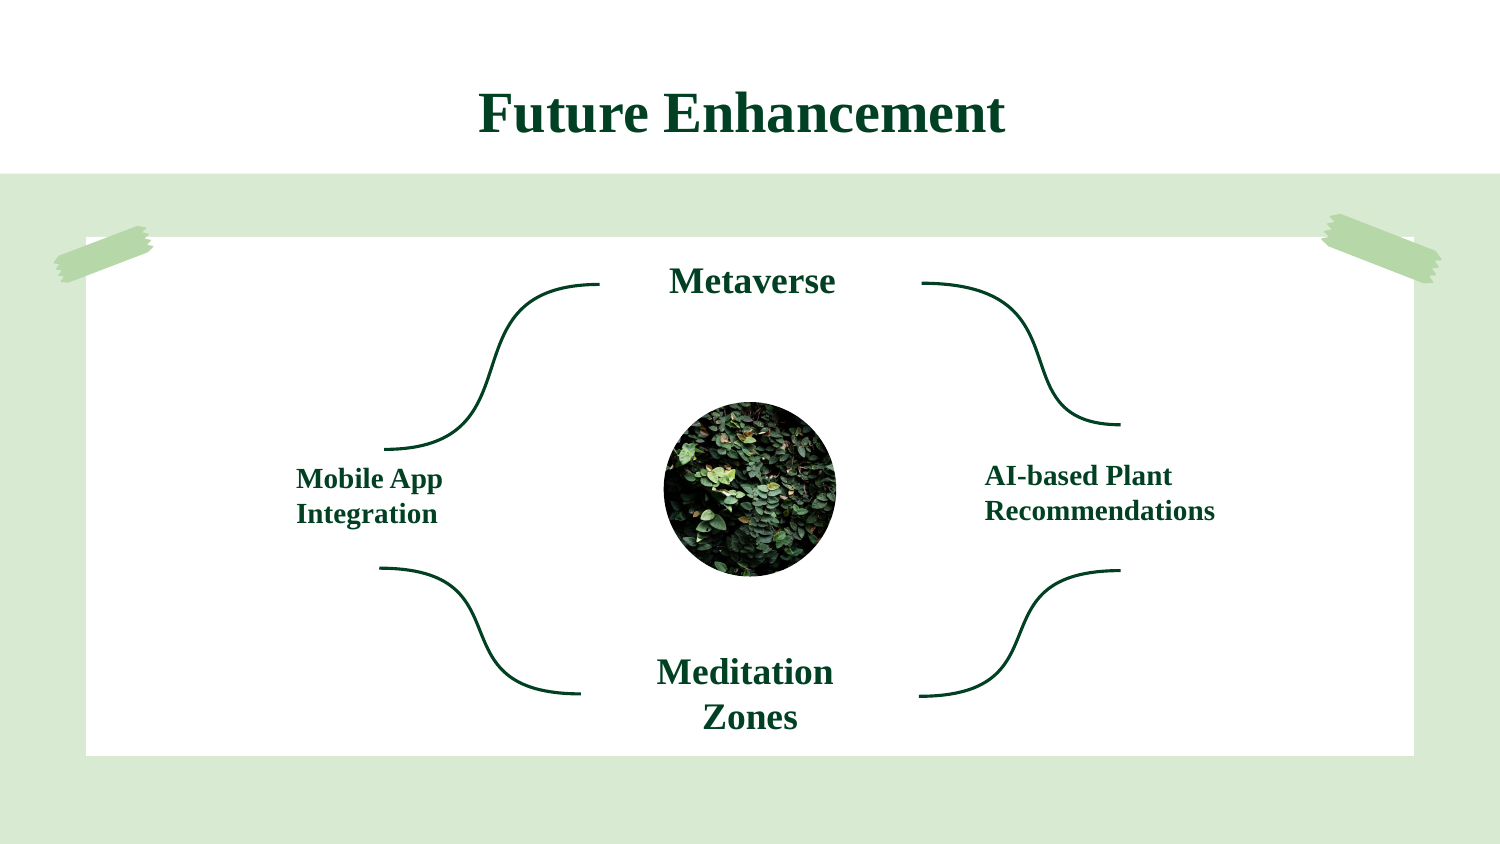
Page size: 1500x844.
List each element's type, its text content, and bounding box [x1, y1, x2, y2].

title Future Enhancement [116, 59, 1383, 154]
text_box AI-based Plant Recommendations [969, 449, 1348, 569]
text_box [86, 236, 1414, 756]
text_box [378, 567, 582, 695]
text_box [1321, 213, 1442, 284]
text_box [409, 258, 575, 475]
text_box [53, 225, 154, 283]
text_box Meditation Zones [581, 687, 919, 753]
text_box Metaverse [583, 250, 922, 316]
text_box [956, 532, 1083, 735]
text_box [921, 282, 1121, 425]
text_box Mobile App Integration [281, 452, 531, 572]
picture [663, 401, 837, 577]
